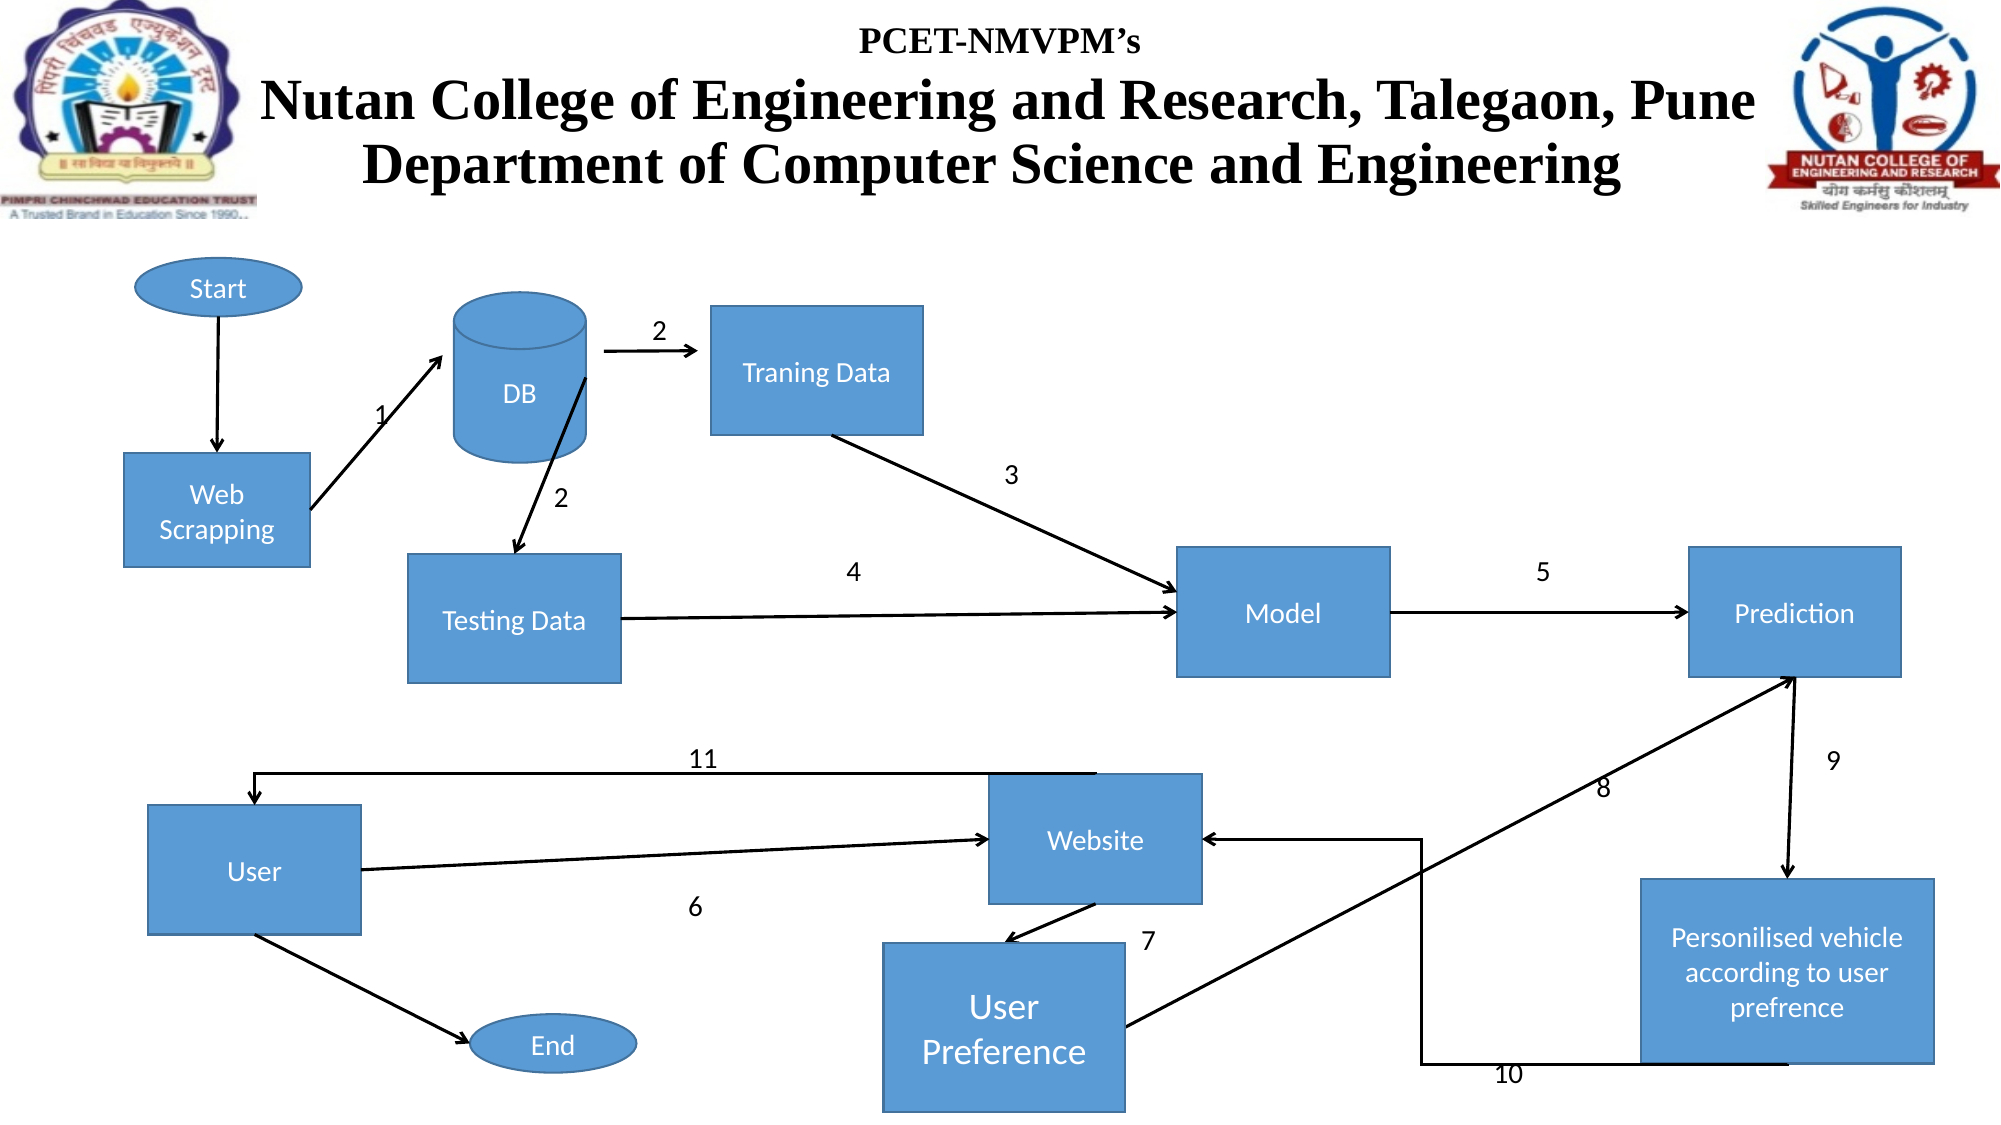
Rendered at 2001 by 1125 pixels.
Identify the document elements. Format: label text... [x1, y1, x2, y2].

text_box DB [452, 291, 587, 464]
text_box 2 [644, 303, 667, 350]
text_box PCET-NMVPM’s Nutan College of Engineering and Research, Talegaon, Pune Department of Computer Science and Engineering [257, 0, 1765, 218]
text_box Website [988, 773, 1125, 905]
text_box Web Scrapping [123, 452, 311, 568]
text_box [360, 839, 659, 870]
text_box Start [134, 256, 303, 318]
text_box Model [1176, 546, 1391, 676]
text_box User Preference [882, 942, 1126, 1113]
text_box 5 [1521, 544, 1563, 595]
picture [1765, 0, 2000, 218]
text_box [1004, 903, 1096, 943]
text_box 6 [691, 879, 716, 930]
text_box Traning Data [710, 305, 924, 436]
text_box 2 [539, 471, 581, 521]
text_box Prediction [1688, 546, 1902, 678]
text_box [1382, 658, 1607, 1125]
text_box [254, 934, 470, 1044]
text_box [620, 612, 659, 619]
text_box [310, 355, 443, 510]
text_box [659, 369, 691, 1125]
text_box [1607, 676, 1796, 1028]
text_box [691, 839, 990, 870]
text_box Personilised vehicle according to user prefrence [1640, 878, 1935, 1065]
text_box Testing Data [407, 553, 622, 684]
text_box 11 [691, 732, 759, 782]
text_box End [468, 1013, 638, 1074]
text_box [1125, 676, 1382, 1028]
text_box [514, 462, 520, 554]
text_box User [147, 804, 362, 936]
text_box 9 [1811, 733, 1853, 784]
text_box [1787, 676, 1795, 879]
picture [0, 0, 257, 220]
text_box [691, 612, 1178, 619]
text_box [831, 435, 1178, 593]
